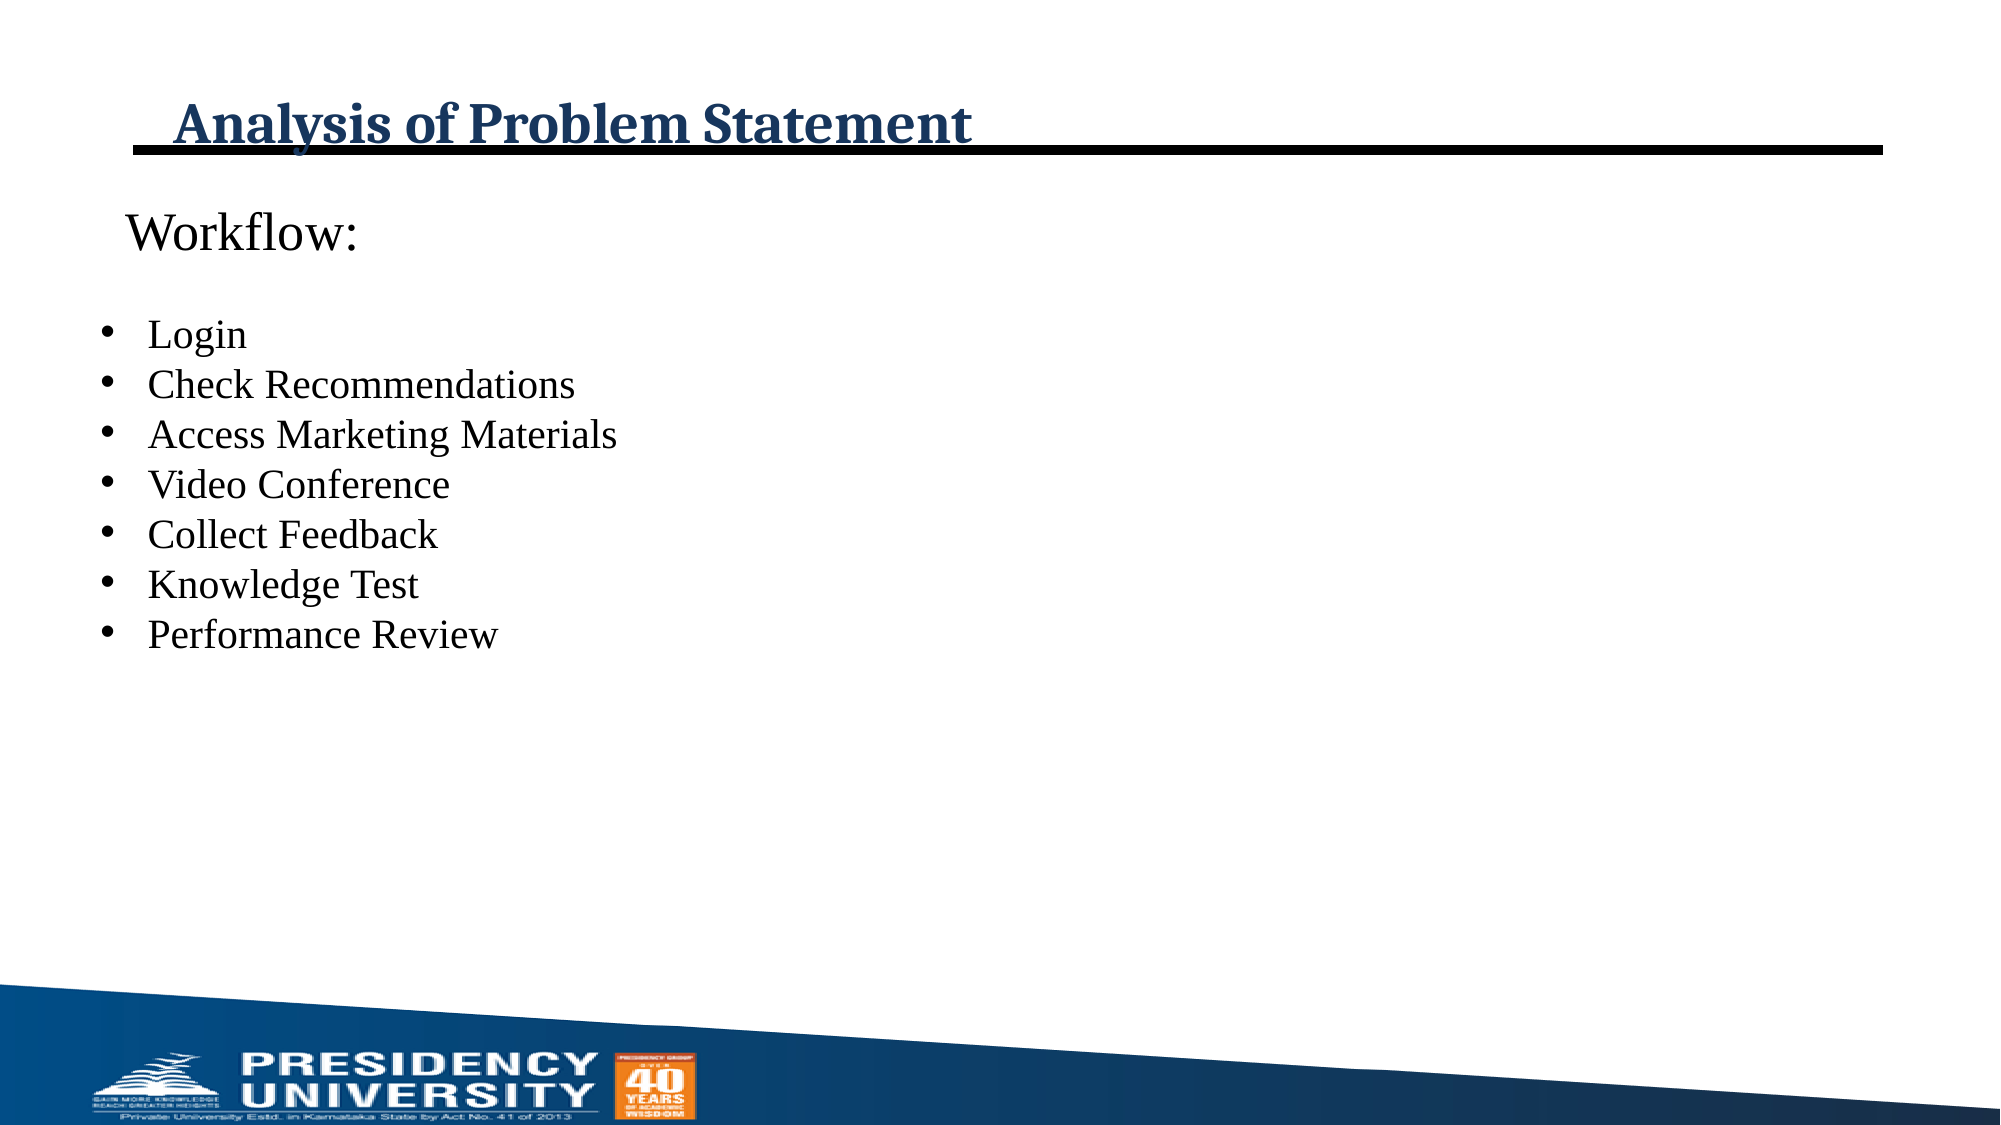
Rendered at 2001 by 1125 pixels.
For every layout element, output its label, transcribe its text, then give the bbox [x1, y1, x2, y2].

list Workflow: Login Check Recommendations Access Marketing Materials Video Conference Collect Feedback Knowledge Test Performance Review [85, 188, 1724, 1064]
title Analysis of Problem Statement [133, 45, 1884, 125]
picture [0, 982, 2000, 1125]
